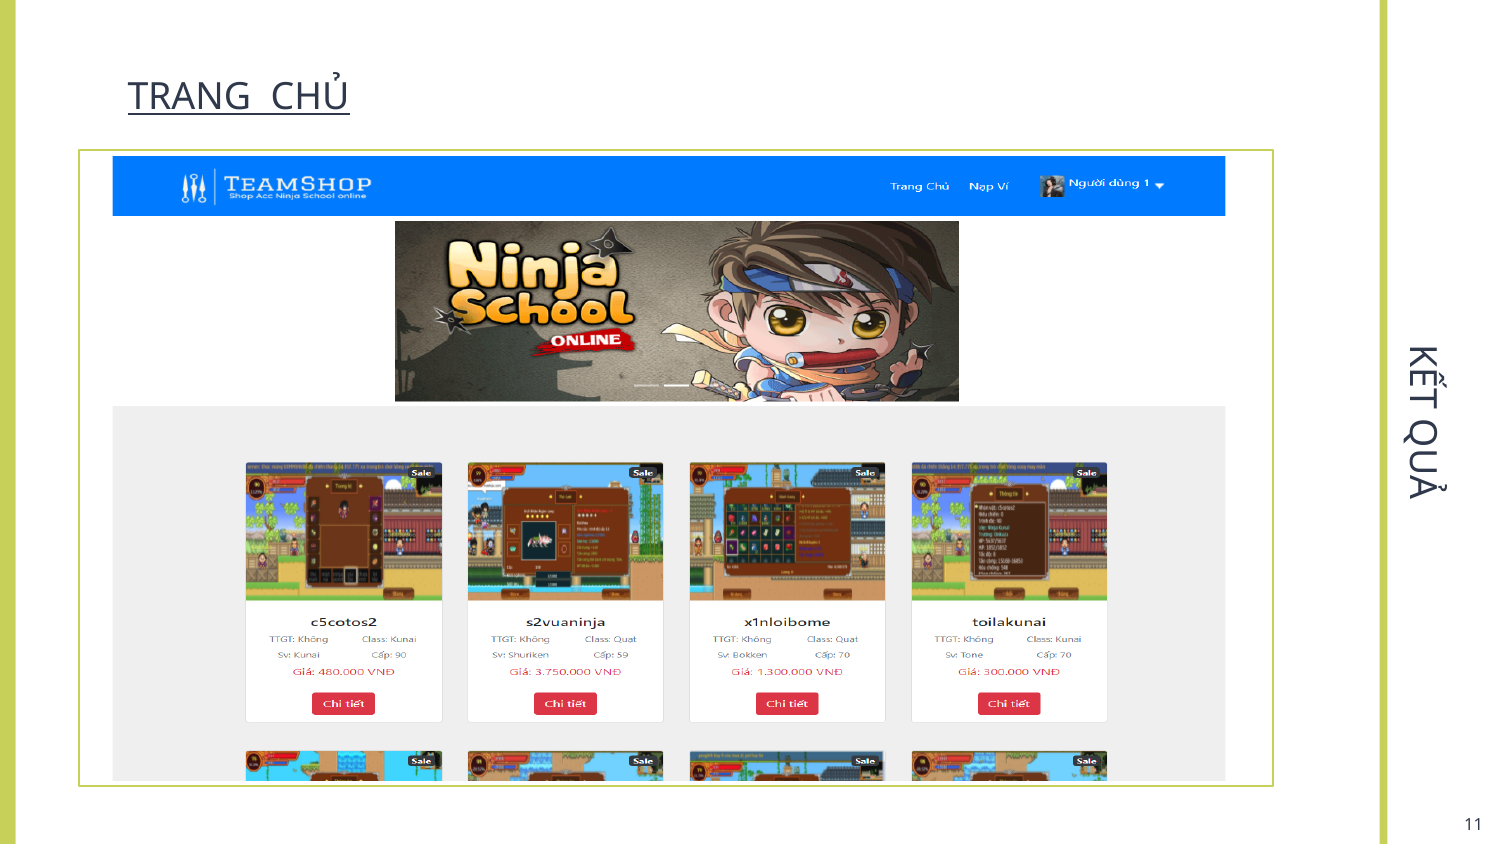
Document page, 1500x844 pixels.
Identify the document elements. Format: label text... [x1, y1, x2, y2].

text_box 11 [1449, 786, 1500, 844]
picture [112, 156, 1226, 781]
text_box [1379, 0, 1388, 844]
text_box [78, 150, 1273, 787]
text_box TRANG CHỦ [112, 63, 1266, 132]
text_box [0, 0, 16, 844]
title KẾT QUẢ [1388, 135, 1500, 708]
